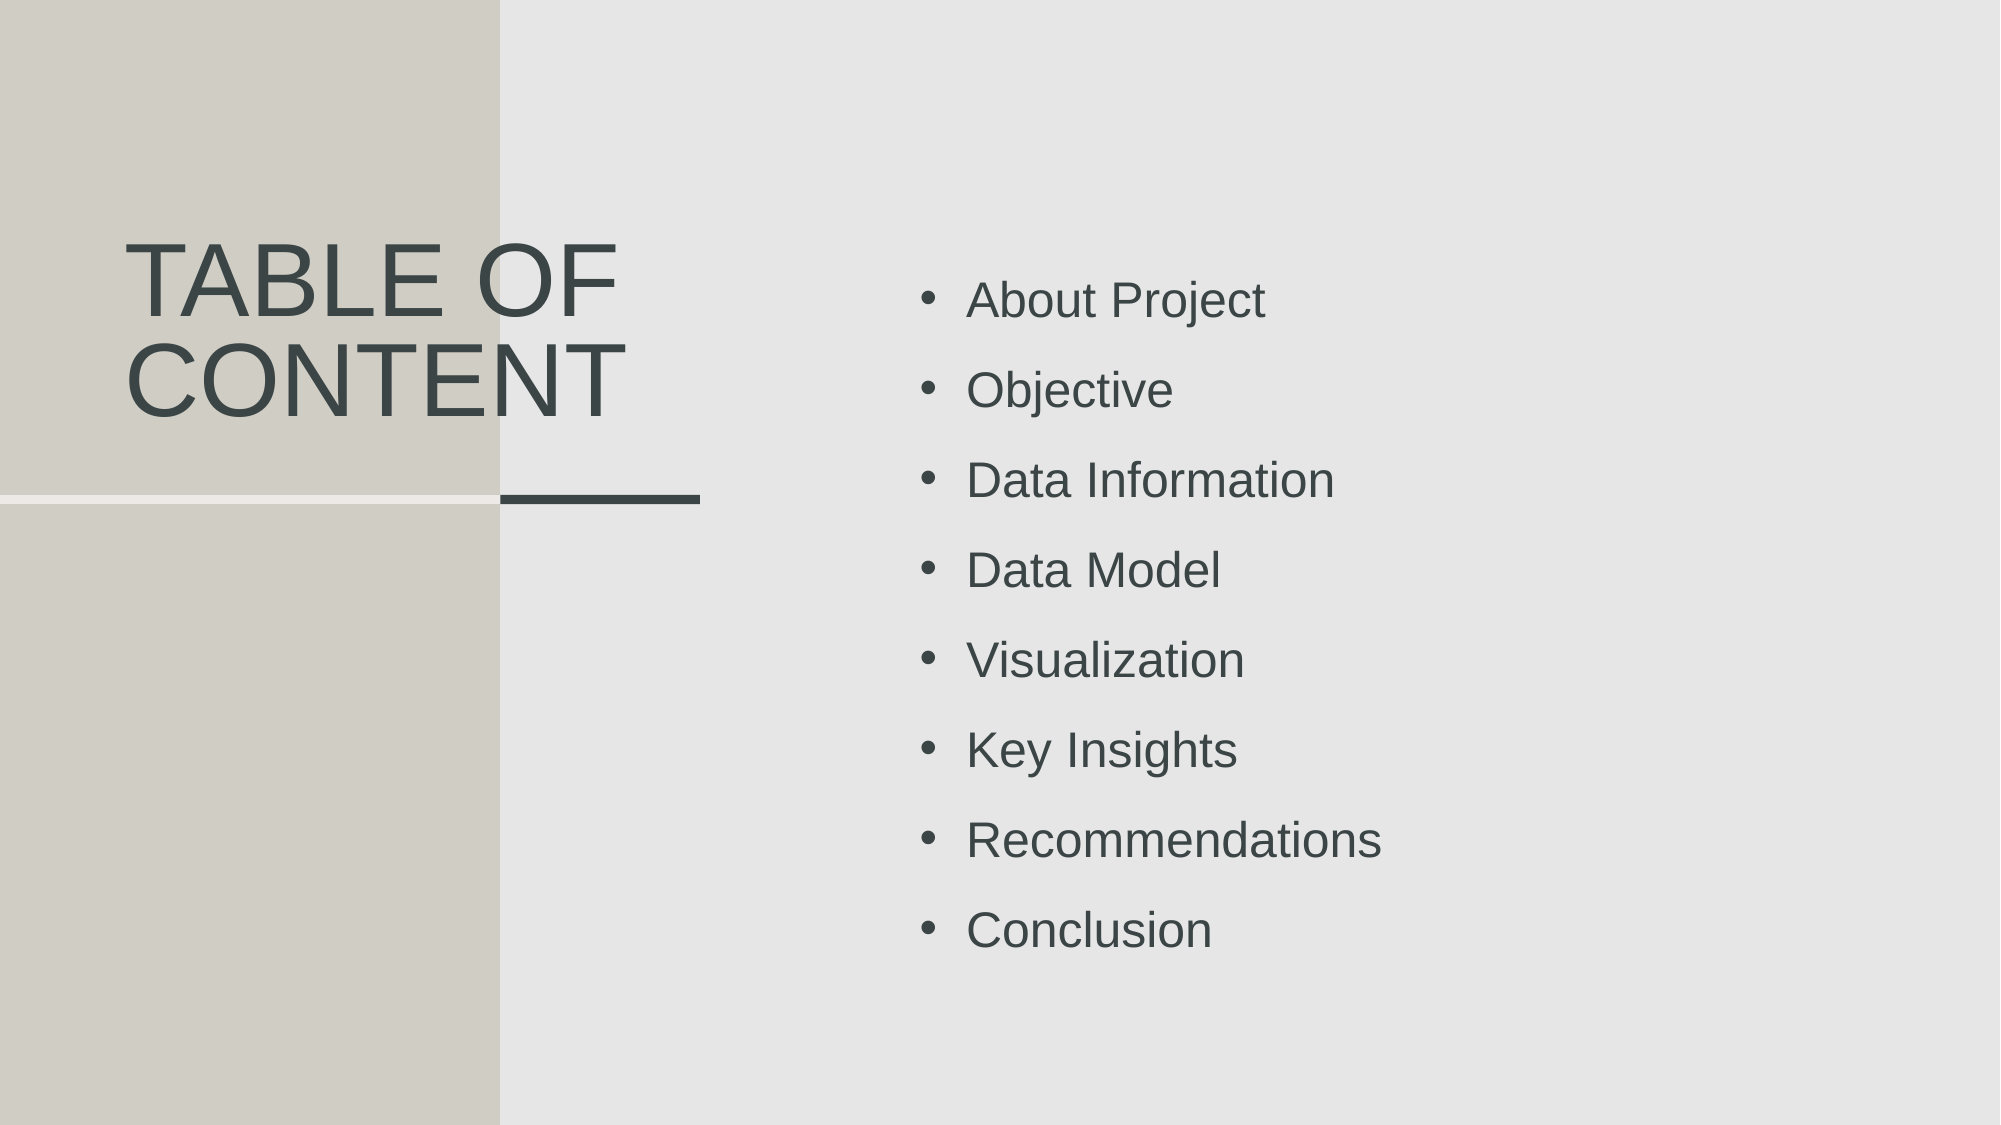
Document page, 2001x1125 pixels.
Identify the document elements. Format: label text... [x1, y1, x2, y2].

title Table of CONTENT [109, 229, 904, 506]
list About Project Objective Data Information Data Model Visualization Key Insights Recommendations Conclusion [904, 229, 1685, 962]
